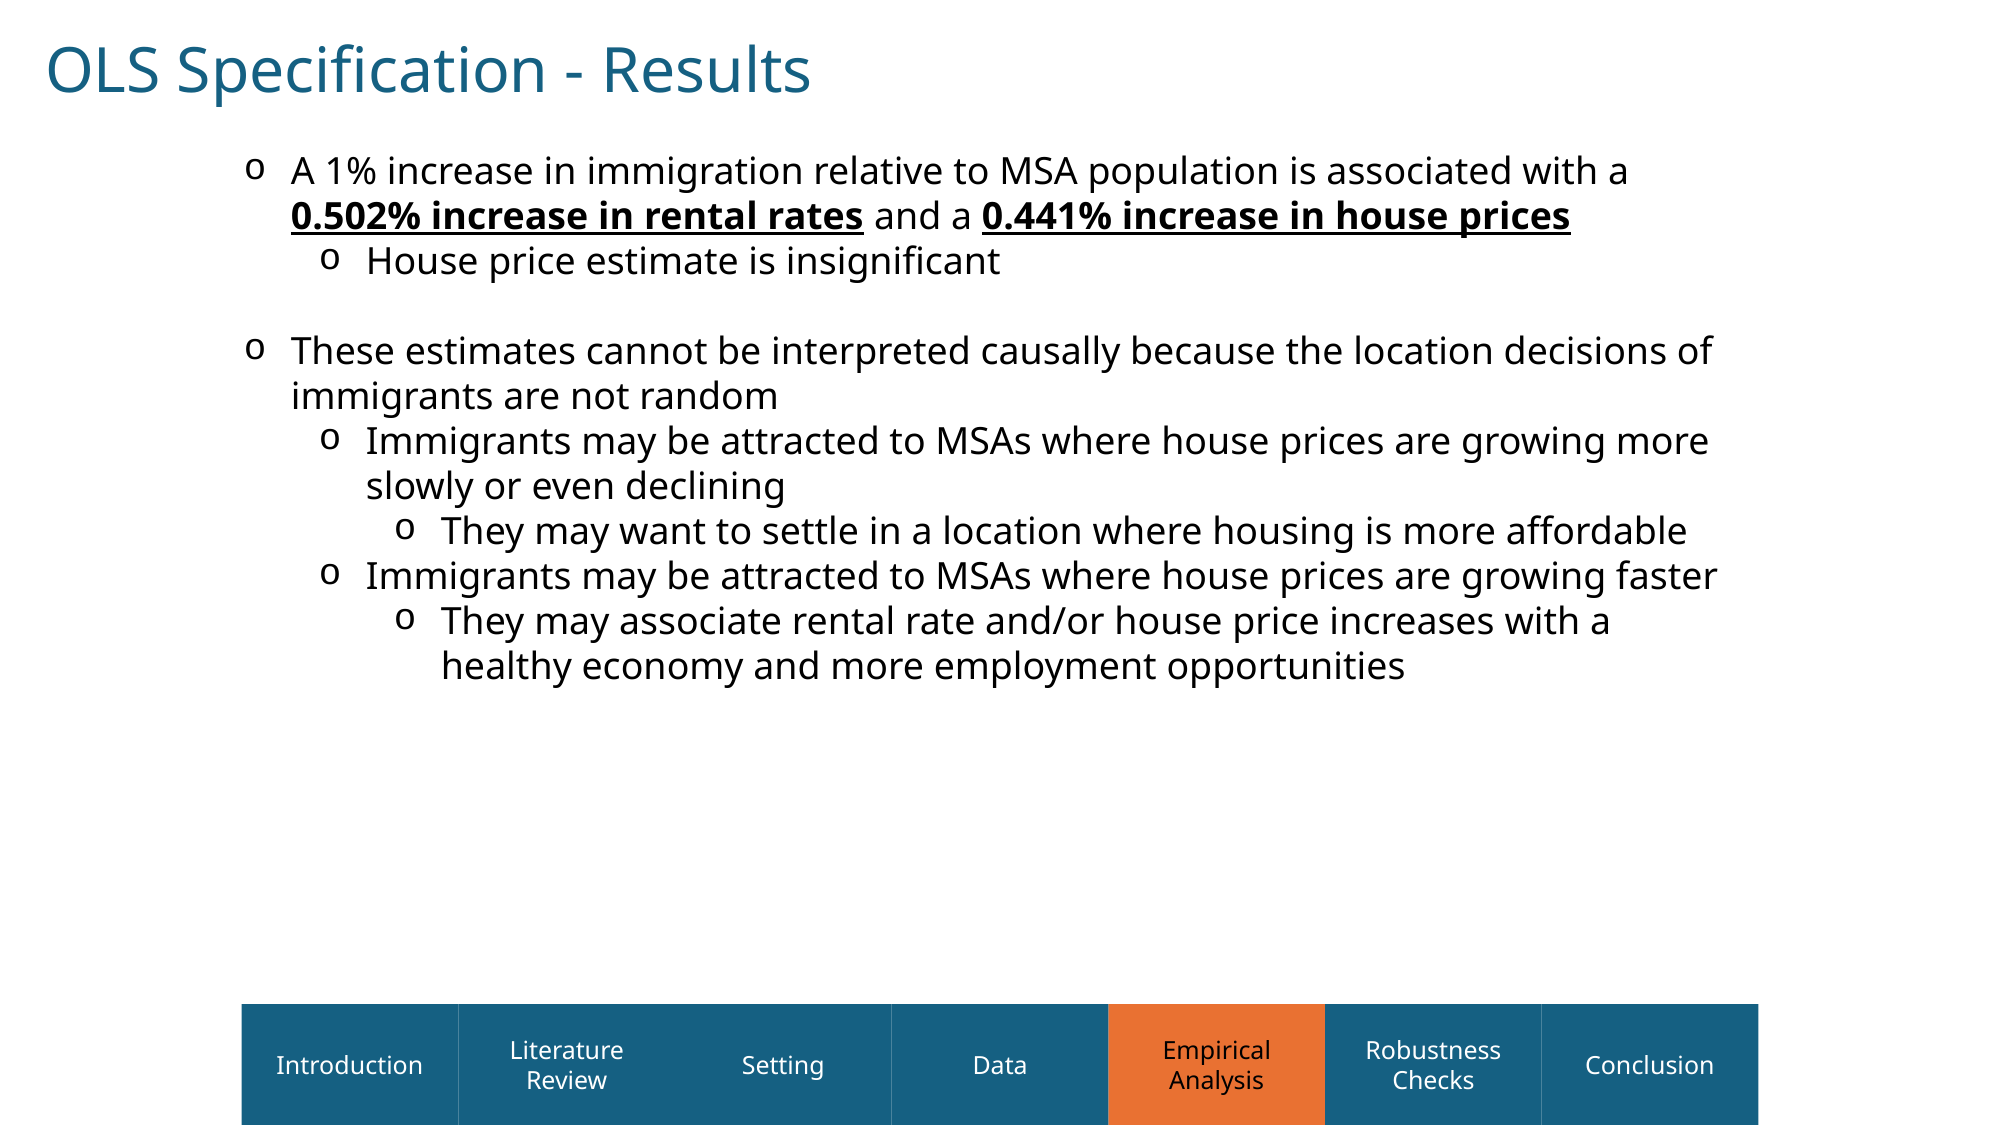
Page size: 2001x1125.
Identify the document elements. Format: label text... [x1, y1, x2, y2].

text_box Data [890, 1003, 1110, 1125]
text_box OLS Specification - Results [0, 0, 2000, 113]
text_box Robustness Checks [1323, 1003, 1540, 1125]
text_box Literature Review [460, 1003, 673, 1125]
text_box A 1% increase in immigration relative to MSA population is associated with a 0.502% increase in rental rates and a 0.441% increase in house prices House price estimate is insignificant These estimates cannot be interpreted causally because the location decisions of immigrants are not random Immigrants may be attracted to MSAs where house prices are growing more slowly or even declining They may want to settle in a location where housing is more affordable Immigrants may be attracted to MSAs where house prices are growing faster They may associate rental rate and/or house price increases with a healthy economy and more employment opportunities [229, 139, 1757, 695]
text_box Empirical Analysis [1110, 1003, 1323, 1125]
text_box Conclusion [1540, 1003, 1760, 1125]
text_box Introduction [240, 1003, 460, 1125]
text_box Setting [673, 1003, 890, 1125]
